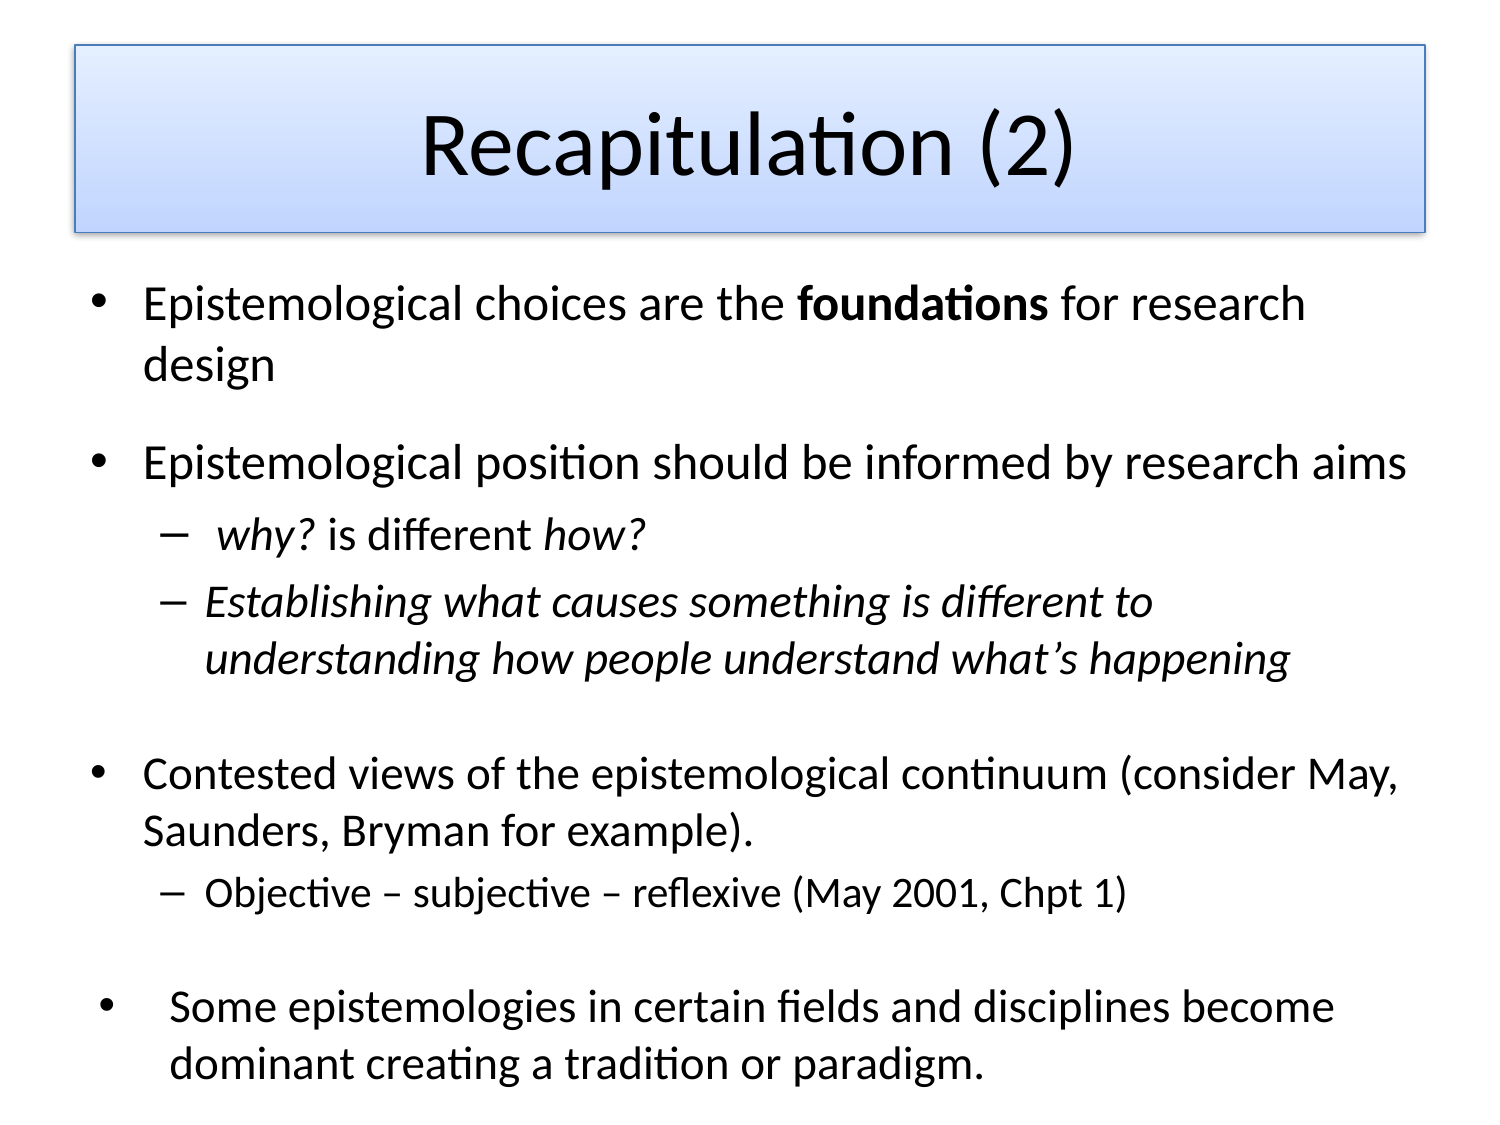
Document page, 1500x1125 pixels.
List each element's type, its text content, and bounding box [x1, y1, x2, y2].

title Recapitulation (2) [74, 44, 1426, 233]
list Epistemological choices are the foundations for research design Epistemological position should be informed by research aims why? is different how? Establishing what causes something is different to understanding how people understand what’s happening Contested views of the epistemological continuum (consider May, Saunders, Bryman for example). Objective – subjective – reflexive (May 2001, Chpt 1) Some epistemologies in certain fields and disciplines become dominant creating a tradition or paradigm. [75, 262, 1425, 1118]
